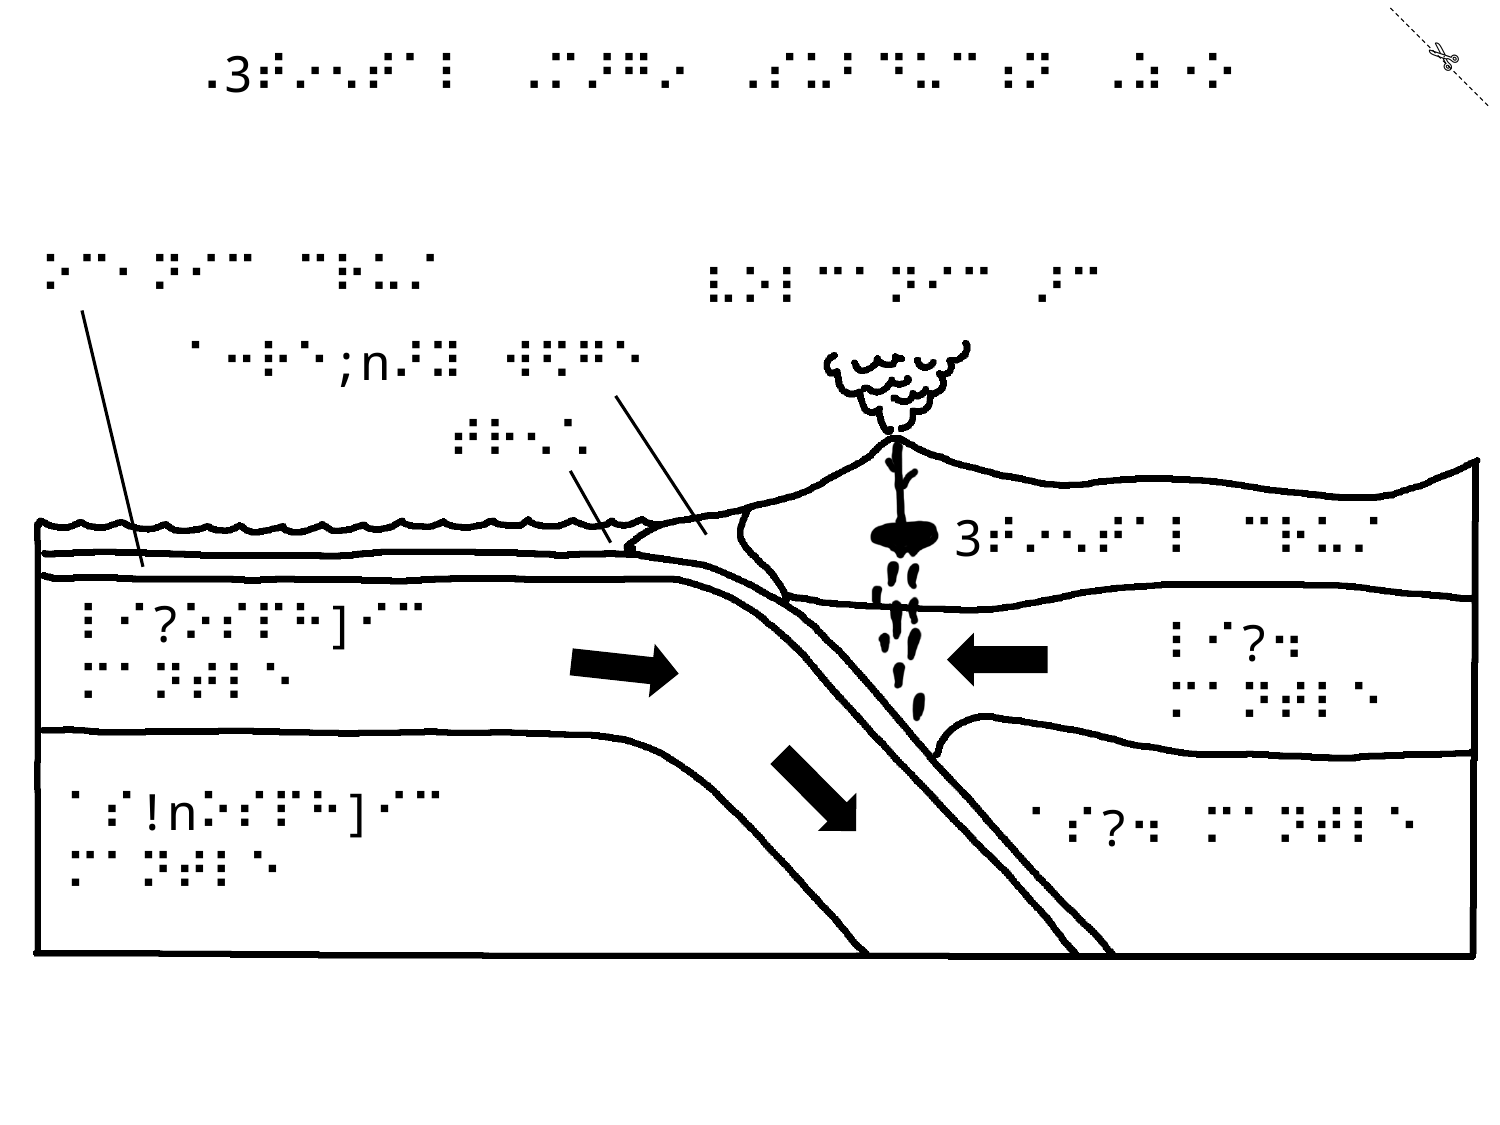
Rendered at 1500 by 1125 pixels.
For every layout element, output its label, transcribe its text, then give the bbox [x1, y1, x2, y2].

text_box ⠠3⠞⠔⠢⠞⠁⠇⠀⠠⠍⠜⠛⠔⠀⠠⠎⠥⠃⠙⠥⠉⠰⠝⠀⠠⠵⠐⠕ [171, 35, 1254, 110]
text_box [570, 470, 611, 543]
text_box ⠧⠕⠇⠉⠁⠝⠊⠉⠀⠜⠉ [688, 249, 1120, 294]
picture [12, 294, 1500, 993]
text_box ⠕⠉⠂⠝⠊⠉⠀⠉⠗⠥⠌ [24, 235, 456, 294]
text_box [1390, 8, 1491, 108]
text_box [81, 310, 143, 567]
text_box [615, 395, 707, 535]
